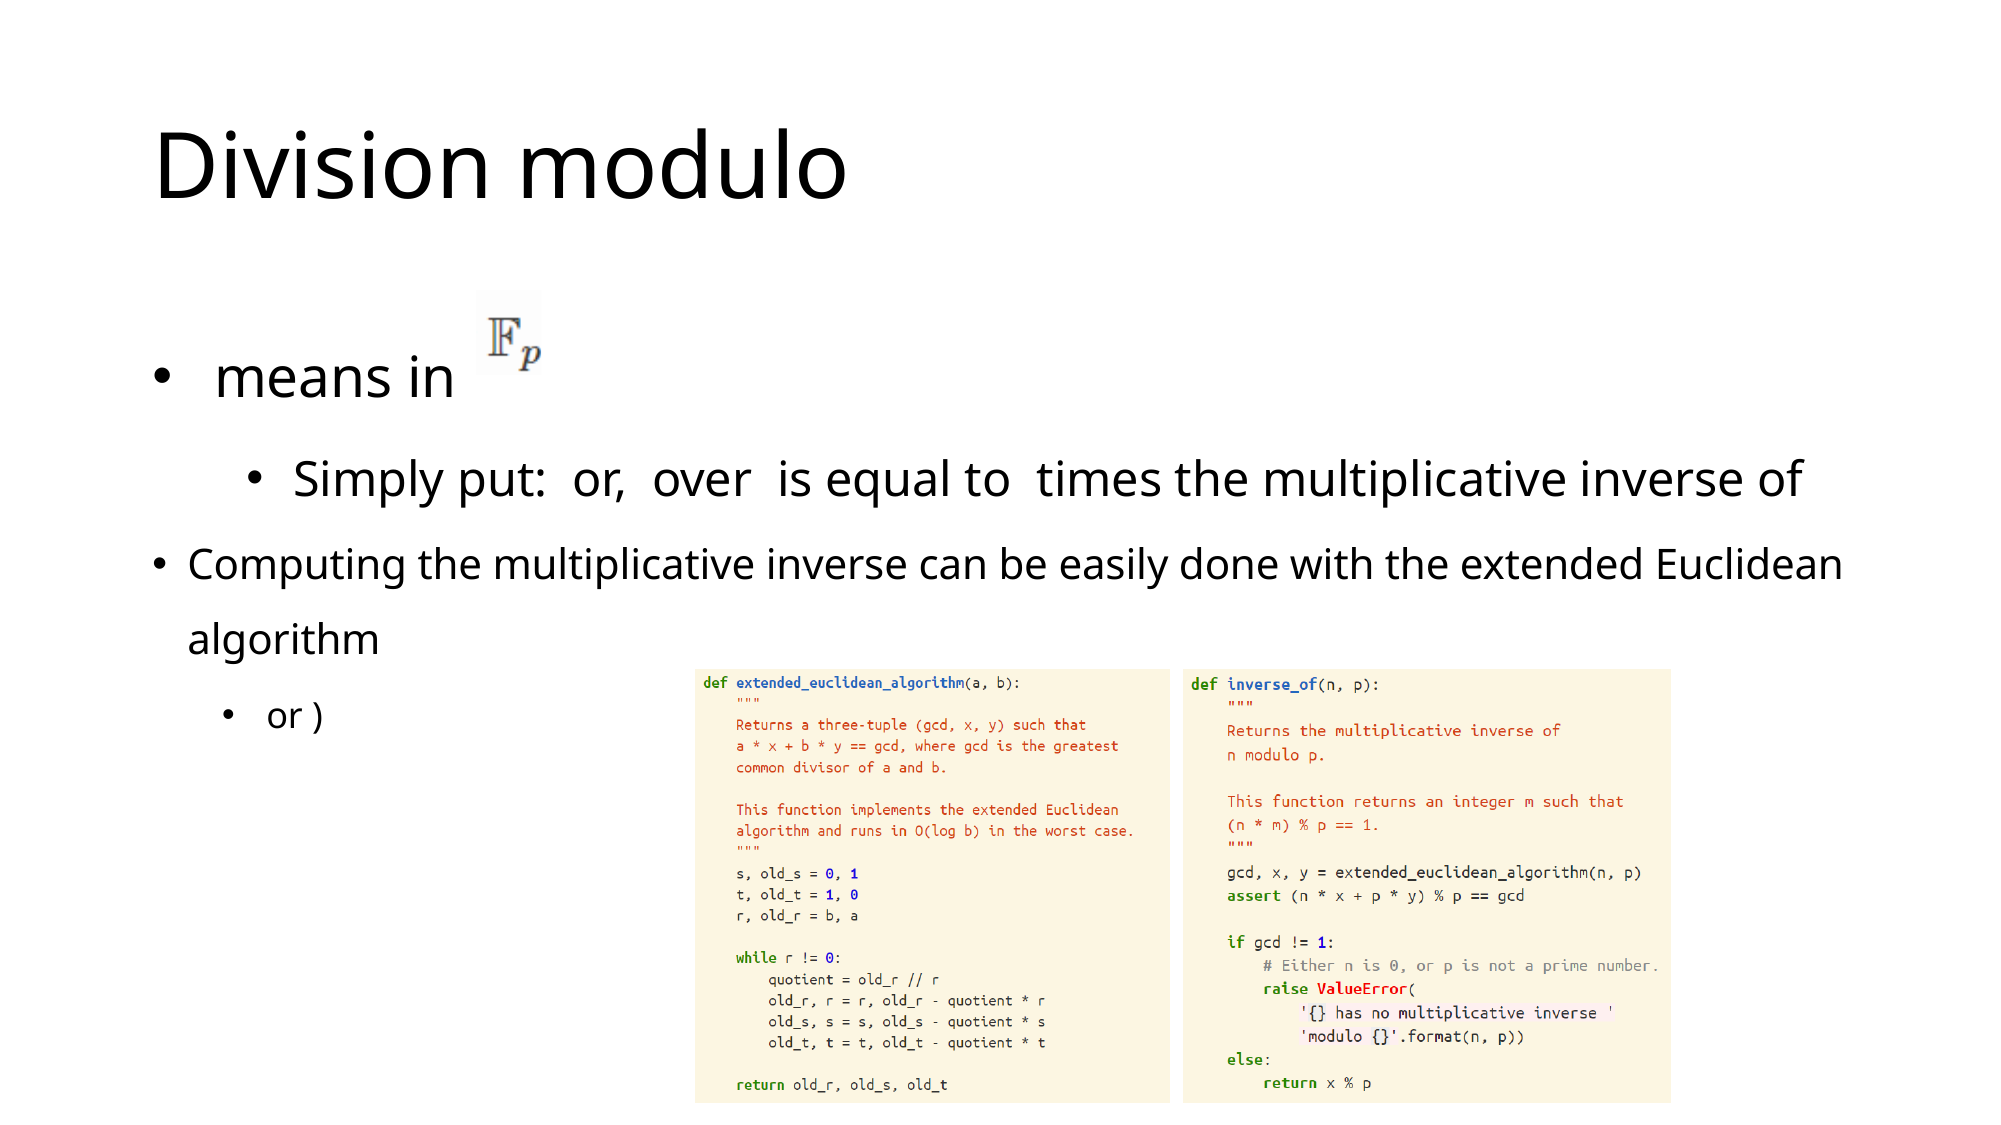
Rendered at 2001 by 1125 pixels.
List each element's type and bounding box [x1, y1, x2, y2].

picture [476, 290, 542, 375]
picture [1183, 669, 1671, 1103]
picture [695, 669, 1170, 1103]
